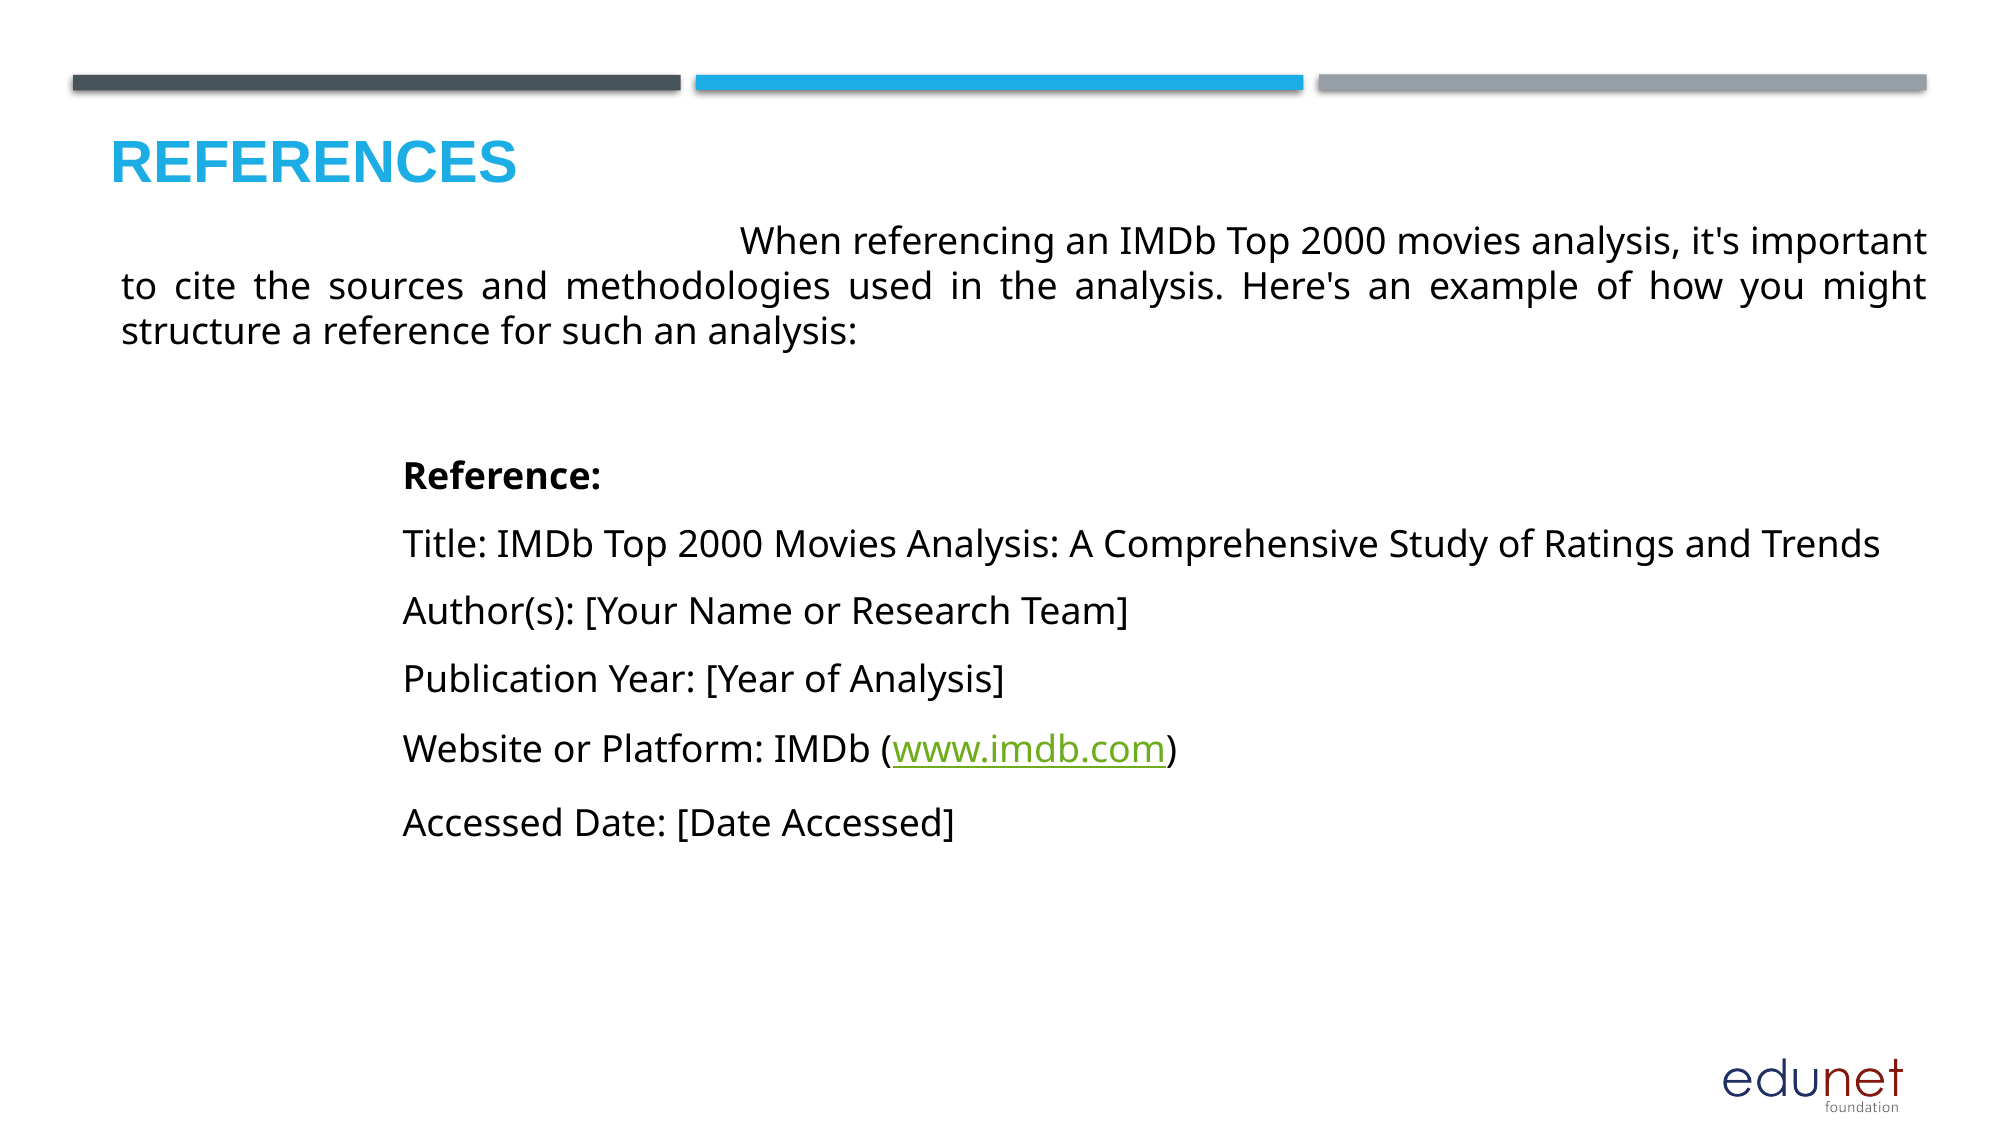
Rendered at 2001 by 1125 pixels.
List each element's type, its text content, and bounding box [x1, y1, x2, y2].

text_box When referencing an IMDb Top 2000 movies analysis, it's important to cite the sources and methodologies used in the analysis. Here's an example of how you might structure a reference for such an analysis: [106, 209, 1944, 360]
title References [95, 115, 1905, 203]
picture [1719, 1056, 1905, 1116]
text_box Reference: Title: IMDb Top 2000 Movies Analysis: A Comprehensive Study of Ratings and Trends Author(s): [Your Name or Research Team] Publication Year: [Year of Analysis] Website or Platform: IMDb (www.imdb.com) Accessed Date: [Date Accessed] [387, 422, 1900, 919]
